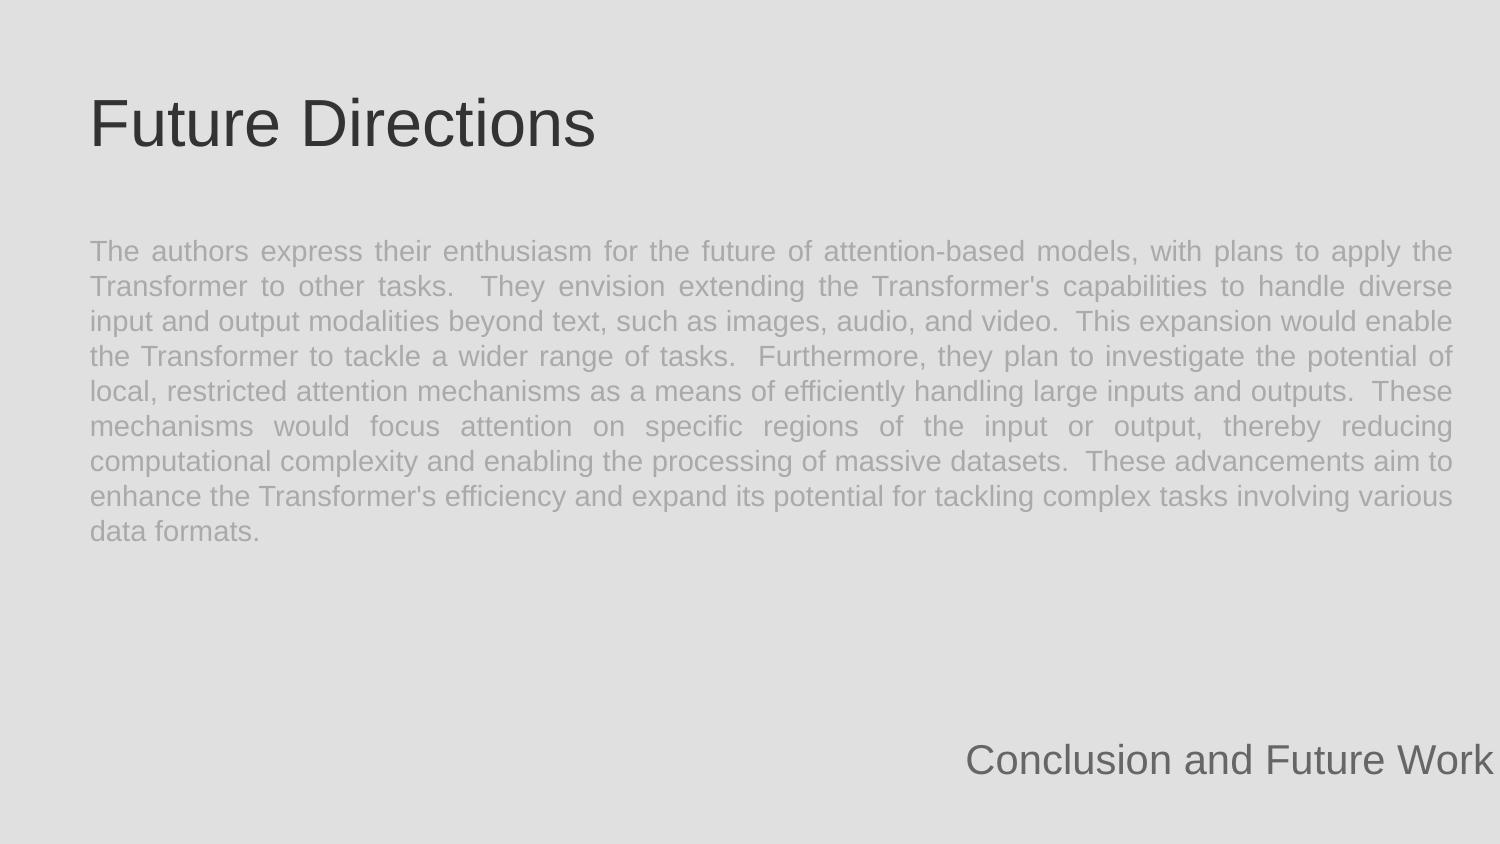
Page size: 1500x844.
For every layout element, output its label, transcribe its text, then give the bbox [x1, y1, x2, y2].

text_box The authors express their enthusiasm for the future of attention-based models, with plans to apply the Transformer to other tasks. They envision extending the Transformer's capabilities to handle diverse input and output modalities beyond text, such as images, audio, and video. This expansion would enable the Transformer to tackle a wider range of tasks. Furthermore, they plan to investigate the potential of local, restricted attention mechanisms as a means of efficiently handling large inputs and outputs. These mechanisms would focus attention on specific regions of the input or output, thereby reducing computational complexity and enabling the processing of massive datasets. These advancements aim to enhance the Transformer's efficiency and expand its potential for tackling complex tasks involving various data formats. [74, 224, 1470, 765]
text_box Conclusion and Future Work [929, 719, 1500, 795]
text_box Future Directions [74, 44, 1425, 195]
